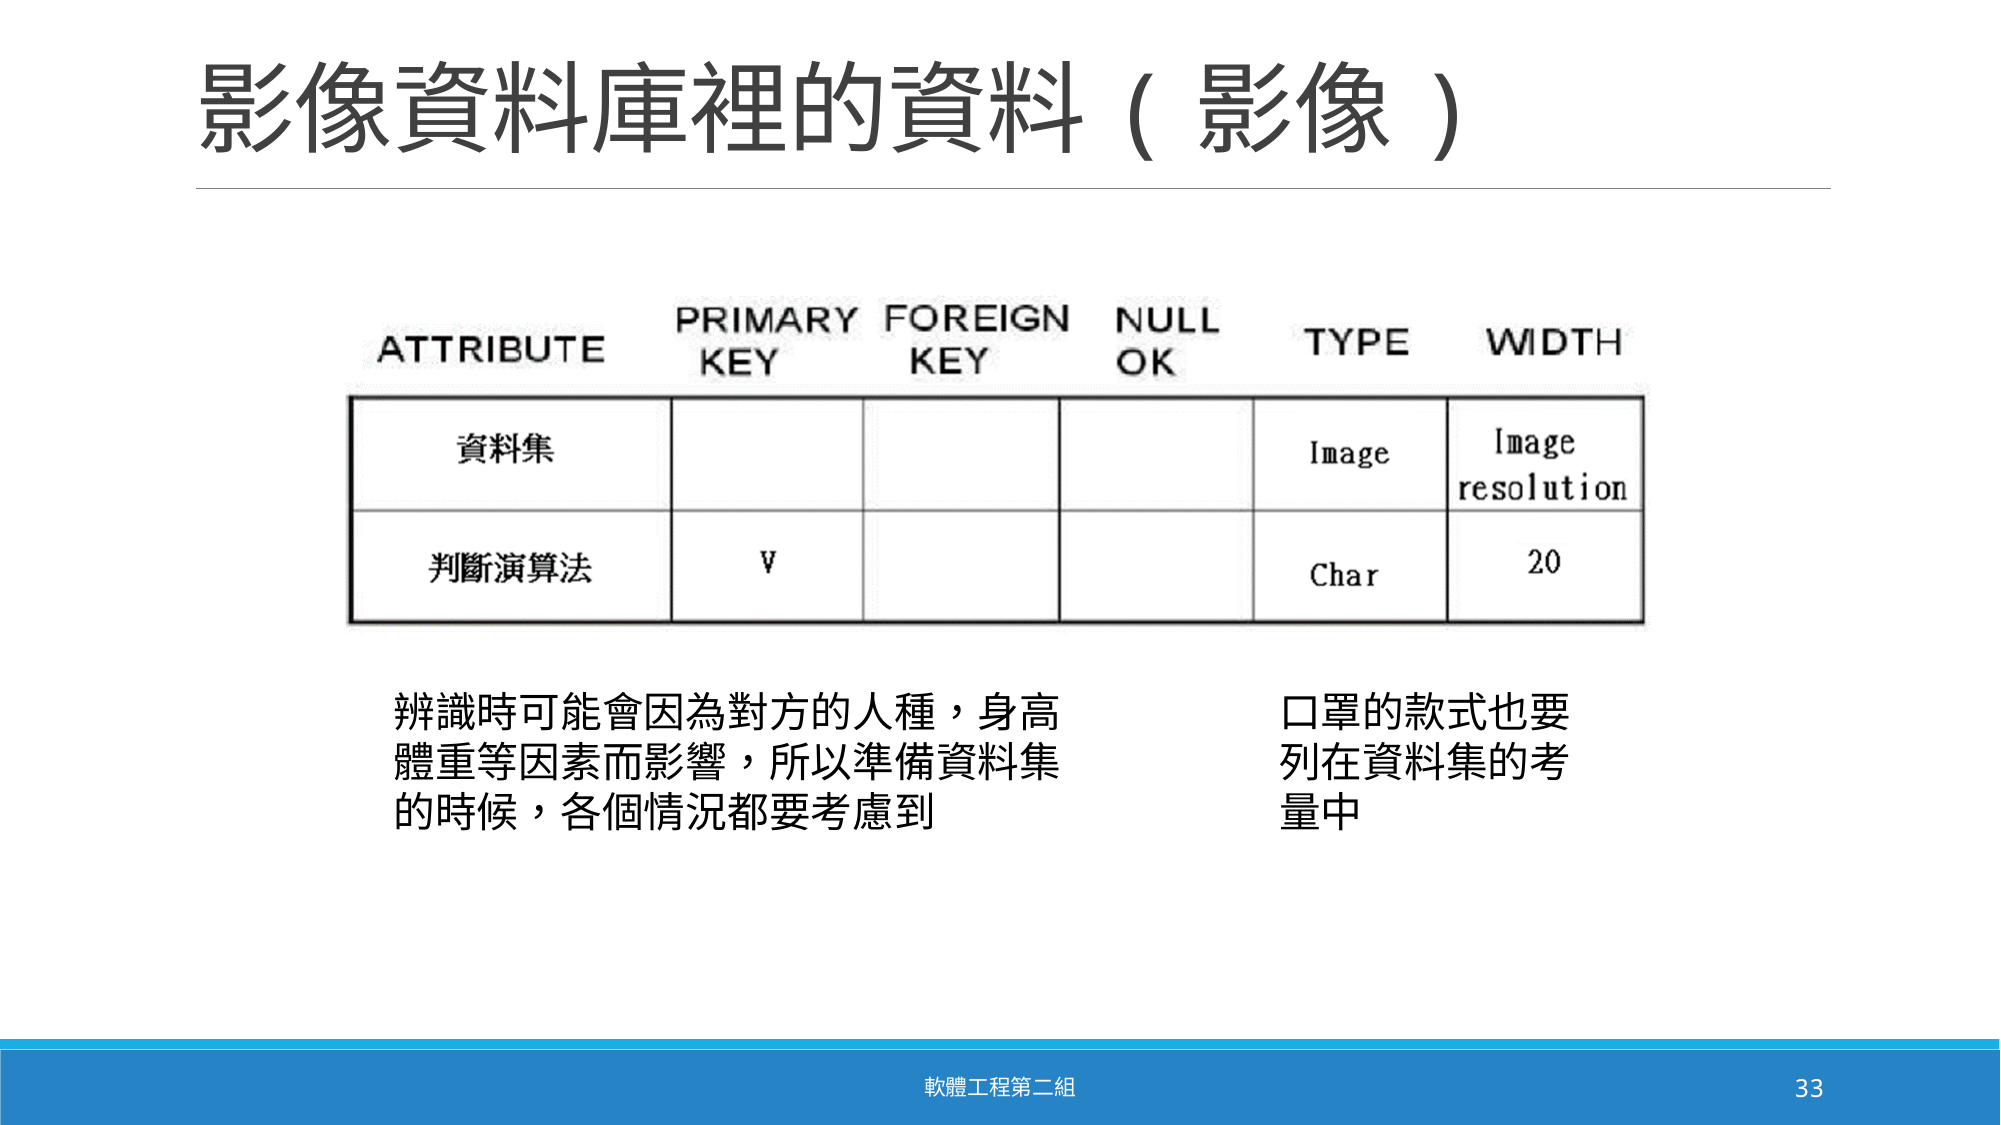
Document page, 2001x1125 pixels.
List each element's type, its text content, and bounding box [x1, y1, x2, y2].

text_box 辨識時可能會因為對方的人種，身高體重等因素而影響，所以準備資料集的時候，各個情況都要考慮到 [378, 670, 1088, 851]
title 影像資料庫裡的資料(影像) [180, 25, 1830, 174]
footer 軟體工程第二組 [604, 1059, 1396, 1120]
text_box 口罩的款式也要列在資料集的考量中 [1264, 670, 1603, 851]
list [324, 274, 1686, 661]
slide_number 33 [1624, 1059, 1840, 1120]
